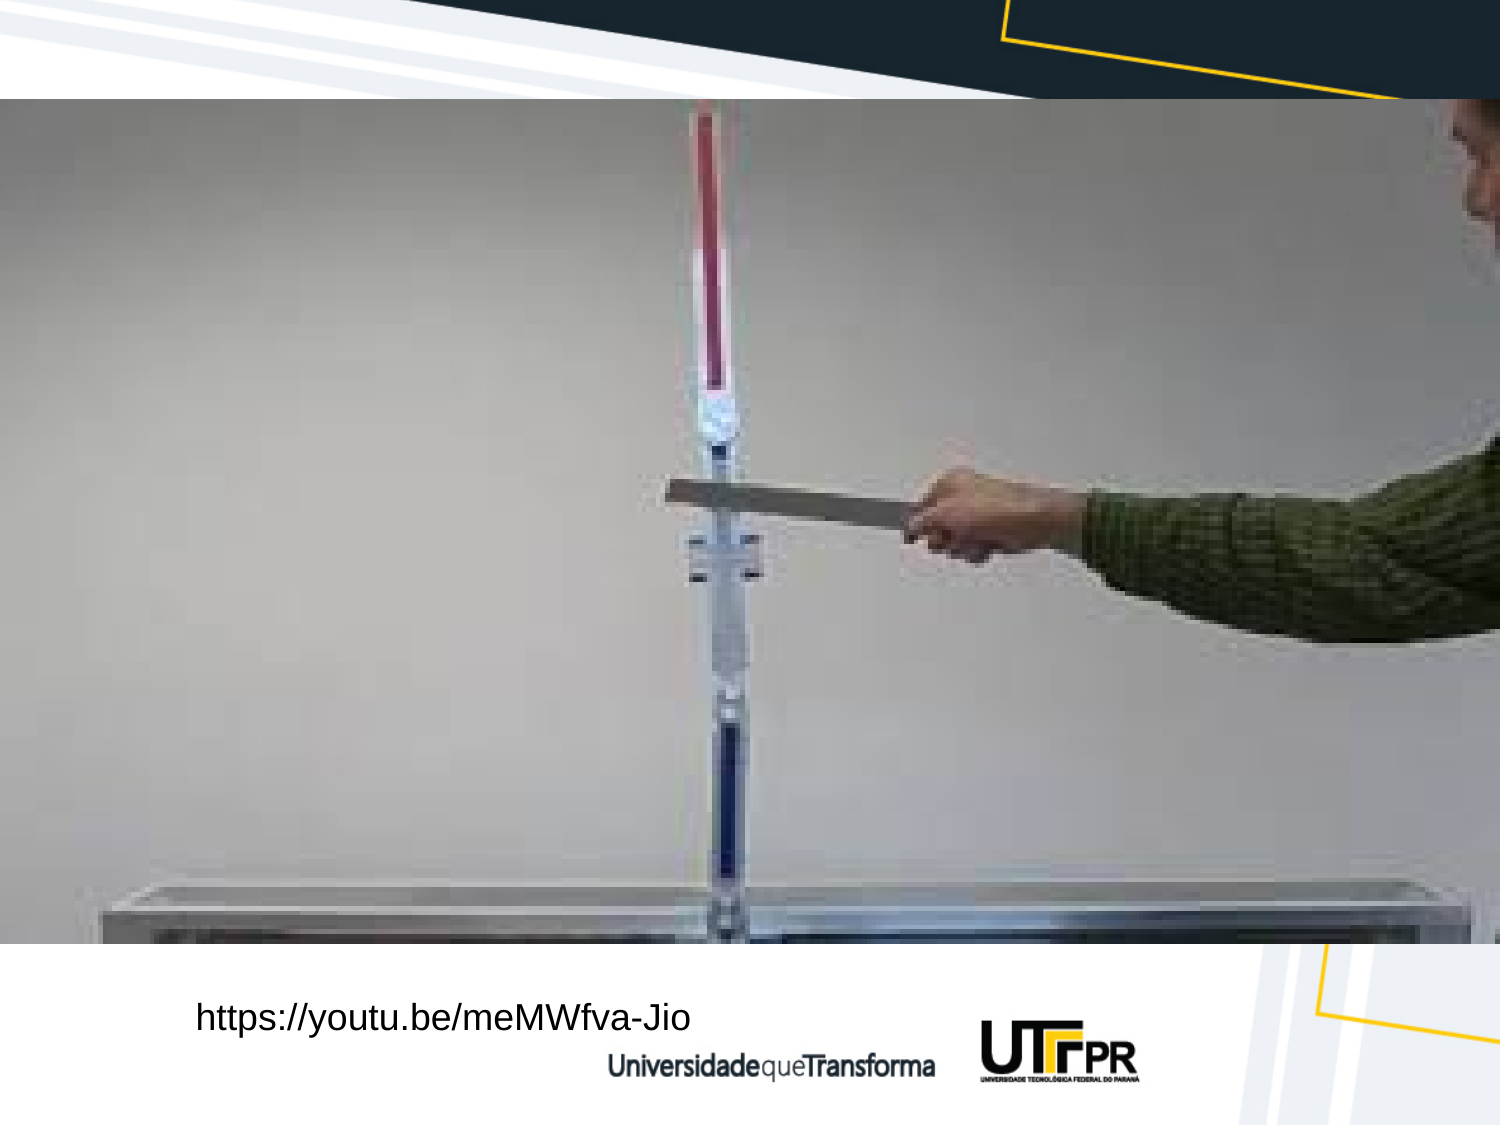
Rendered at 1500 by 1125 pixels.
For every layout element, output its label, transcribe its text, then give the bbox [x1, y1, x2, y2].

text_box https://youtu.be/meMWfva-Jio [180, 985, 1032, 1046]
picture [0, 0, 1500, 1125]
